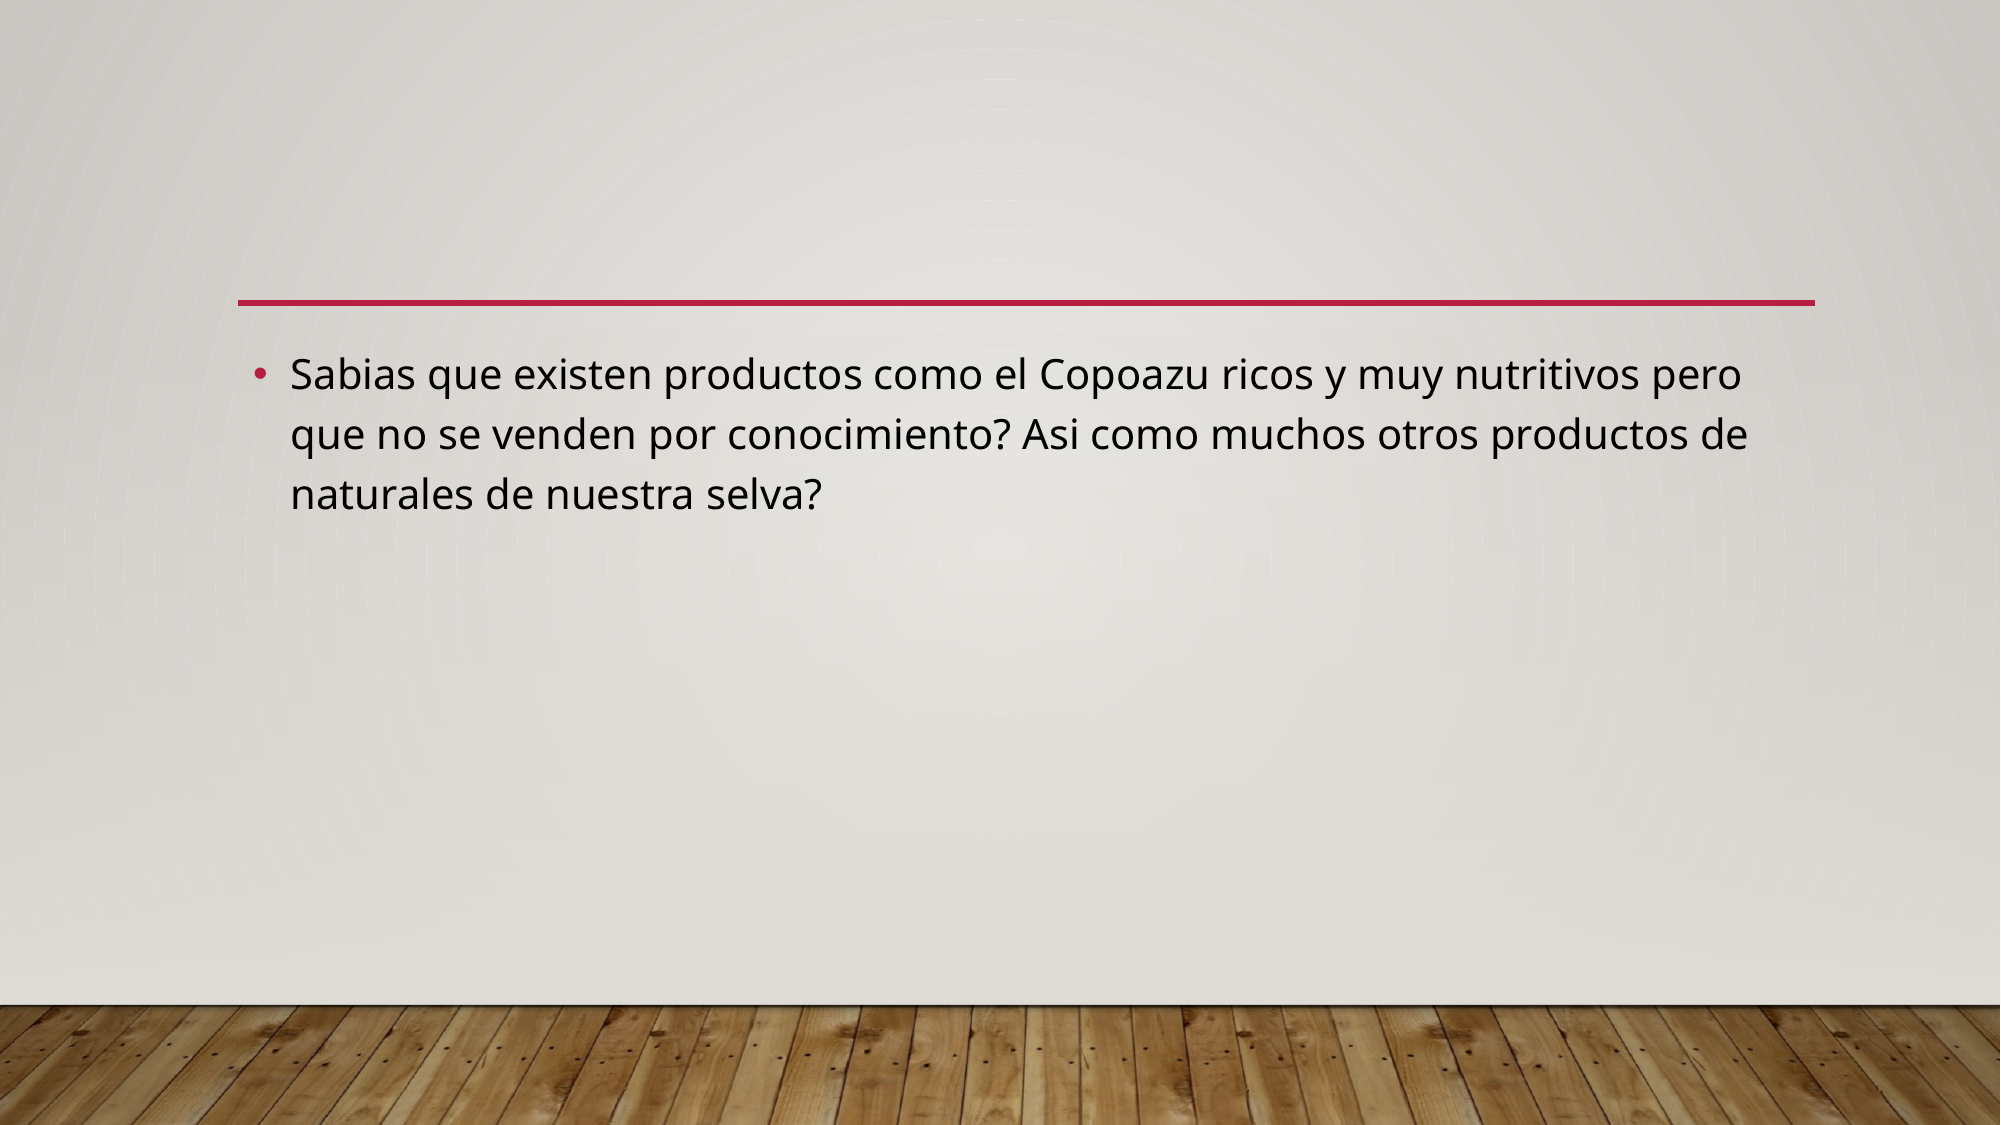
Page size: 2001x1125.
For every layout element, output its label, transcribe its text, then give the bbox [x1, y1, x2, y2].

list Sabias que existen productos como el Copoazu ricos y muy nutritivos pero que no se venden por conocimiento? Asi como muchos otros productos de naturales de nuestra selva? [238, 330, 1814, 897]
picture [0, 1005, 2000, 1125]
